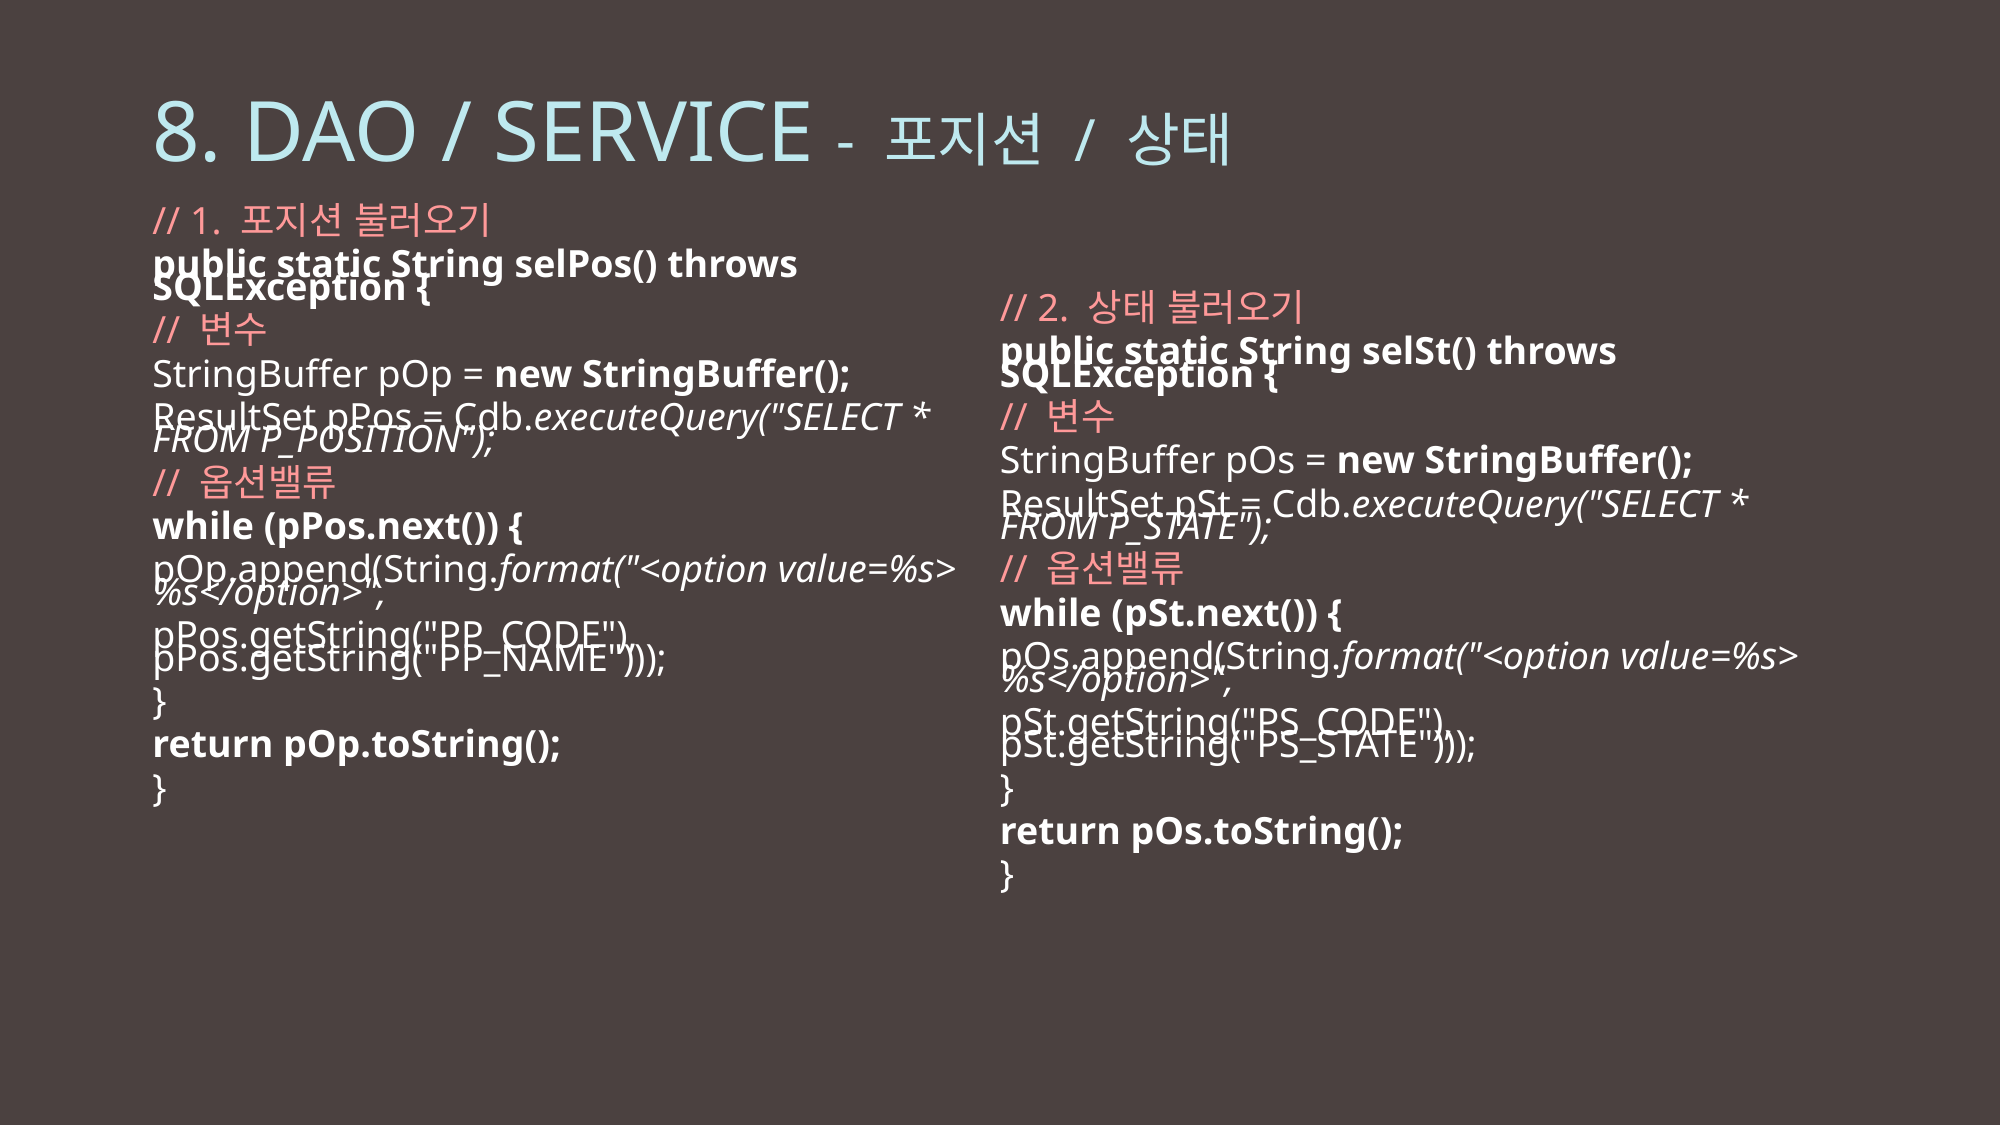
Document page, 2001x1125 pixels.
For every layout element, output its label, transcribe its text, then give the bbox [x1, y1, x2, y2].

list // 1. 포지션 불러오기 public static String selPos() throws SQLException { // 변수 StringBuffer pOp = new StringBuffer(); ResultSet pPos = Cdb.executeQuery("SELECT * FROM P_POSITION"); // 옵션밸류 while (pPos.next()) { pOp.append(String.format("<option value=%s>%s</option>", pPos.getString("PP_CODE"), pPos.getString("PP_NAME"))); } return pOp.toString(); } // 2. 상태 불러오기 public static String selSt() throws SQLException { // 변수 StringBuffer pOs = new StringBuffer(); ResultSet pSt = Cdb.executeQuery("SELECT * FROM P_STATE"); // 옵션밸류 while (pSt.next()) { pOs.append(String.format("<option value=%s>%s</option>", pSt.getString("PS_CODE"), pSt.getString("PS_STATE"))); } return pOs.toString(); } [137, 208, 1863, 1014]
title 8. DAO / SERVICE - 포지션 / 상태 [137, 59, 1863, 208]
